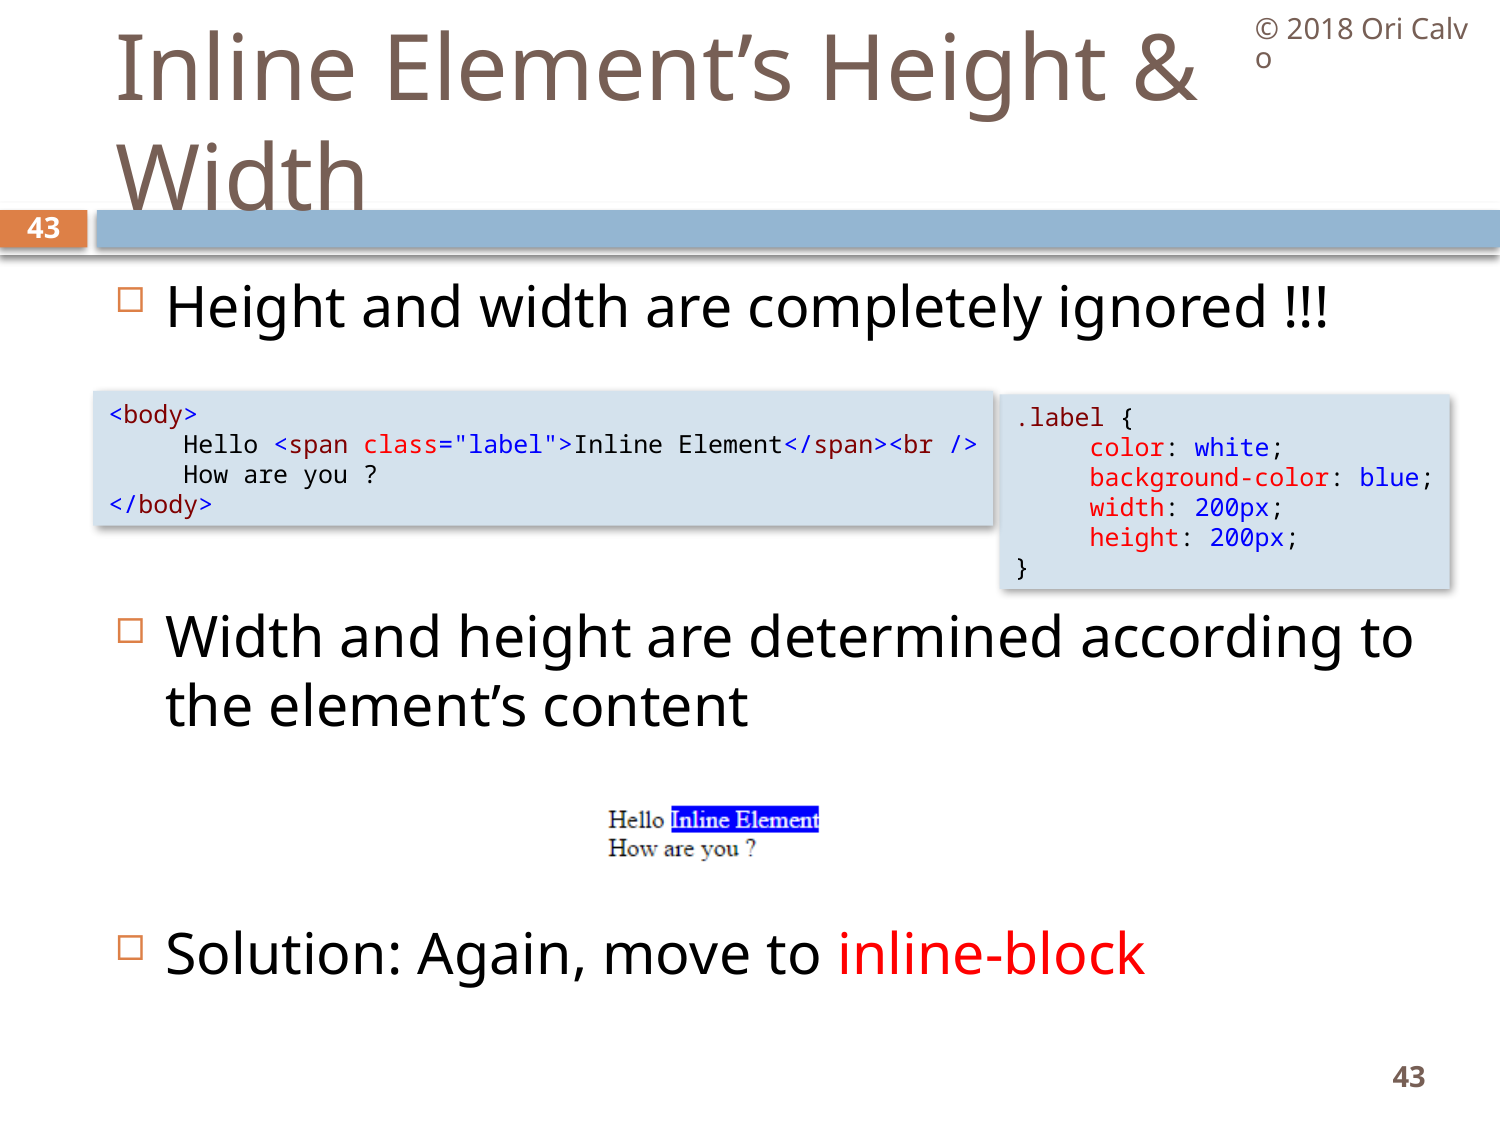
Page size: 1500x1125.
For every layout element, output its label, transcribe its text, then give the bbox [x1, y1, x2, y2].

slide_number 43 [0, 208, 88, 249]
text_box <body> Hello <span class="label">Inline Element</span><br /> How are you ? </body> [93, 390, 994, 526]
list Height and width are completely ignored !!! Width and height are determined according to the element’s content Solution: Again, move to inline-block [100, 536, 1438, 1000]
footer © 2018 Ori Calvo [1240, 0, 1500, 60]
text_box .label { color: white; background-color: blue; width: 200px; height: 200px; } [999, 394, 1450, 589]
picture [584, 751, 864, 899]
list Height and width are completely ignored !!! Width and height are determined according to the element’s content Solution: Again, move to inline-block [100, 262, 1438, 392]
title Inline Element’s Height & Width [100, 37, 1438, 200]
